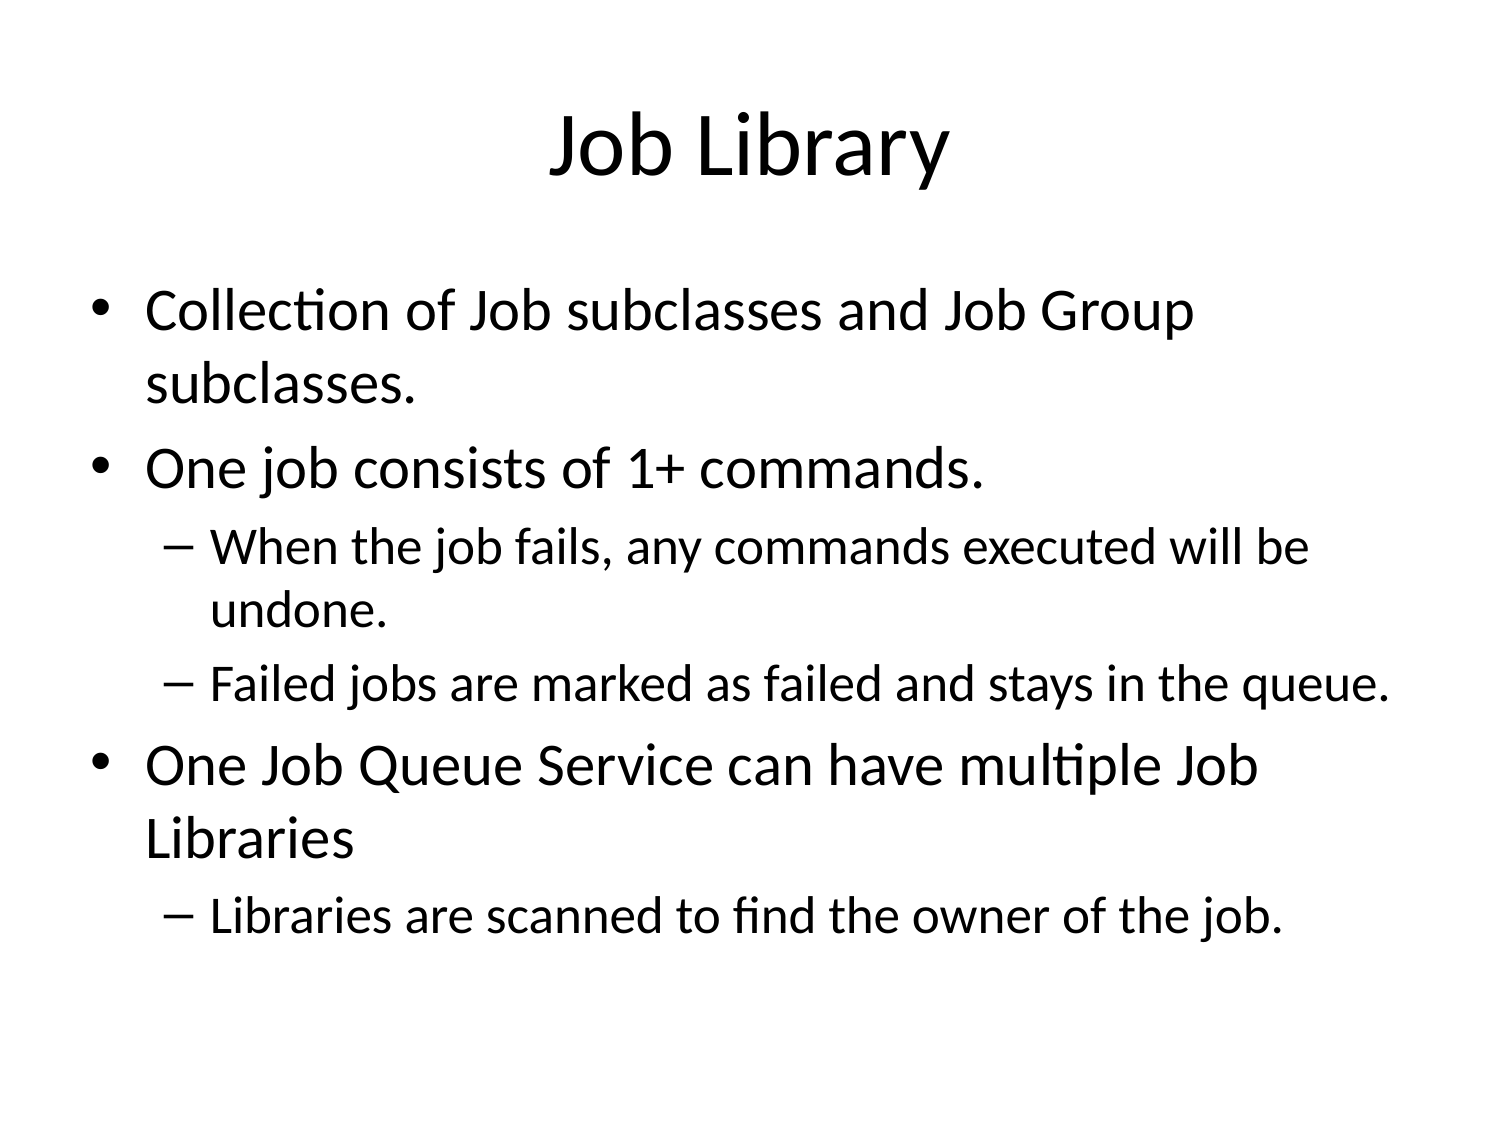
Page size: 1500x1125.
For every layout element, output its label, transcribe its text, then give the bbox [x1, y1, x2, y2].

list Collection of Job subclasses and Job Group subclasses. One job consists of 1+ commands. When the job fails, any commands executed will be undone. Failed jobs are marked as failed and stays in the queue. One Job Queue Service can have multiple Job Libraries Libraries are scanned to find the owner of the job. [75, 262, 1425, 1005]
title Job Library [75, 45, 1425, 233]
